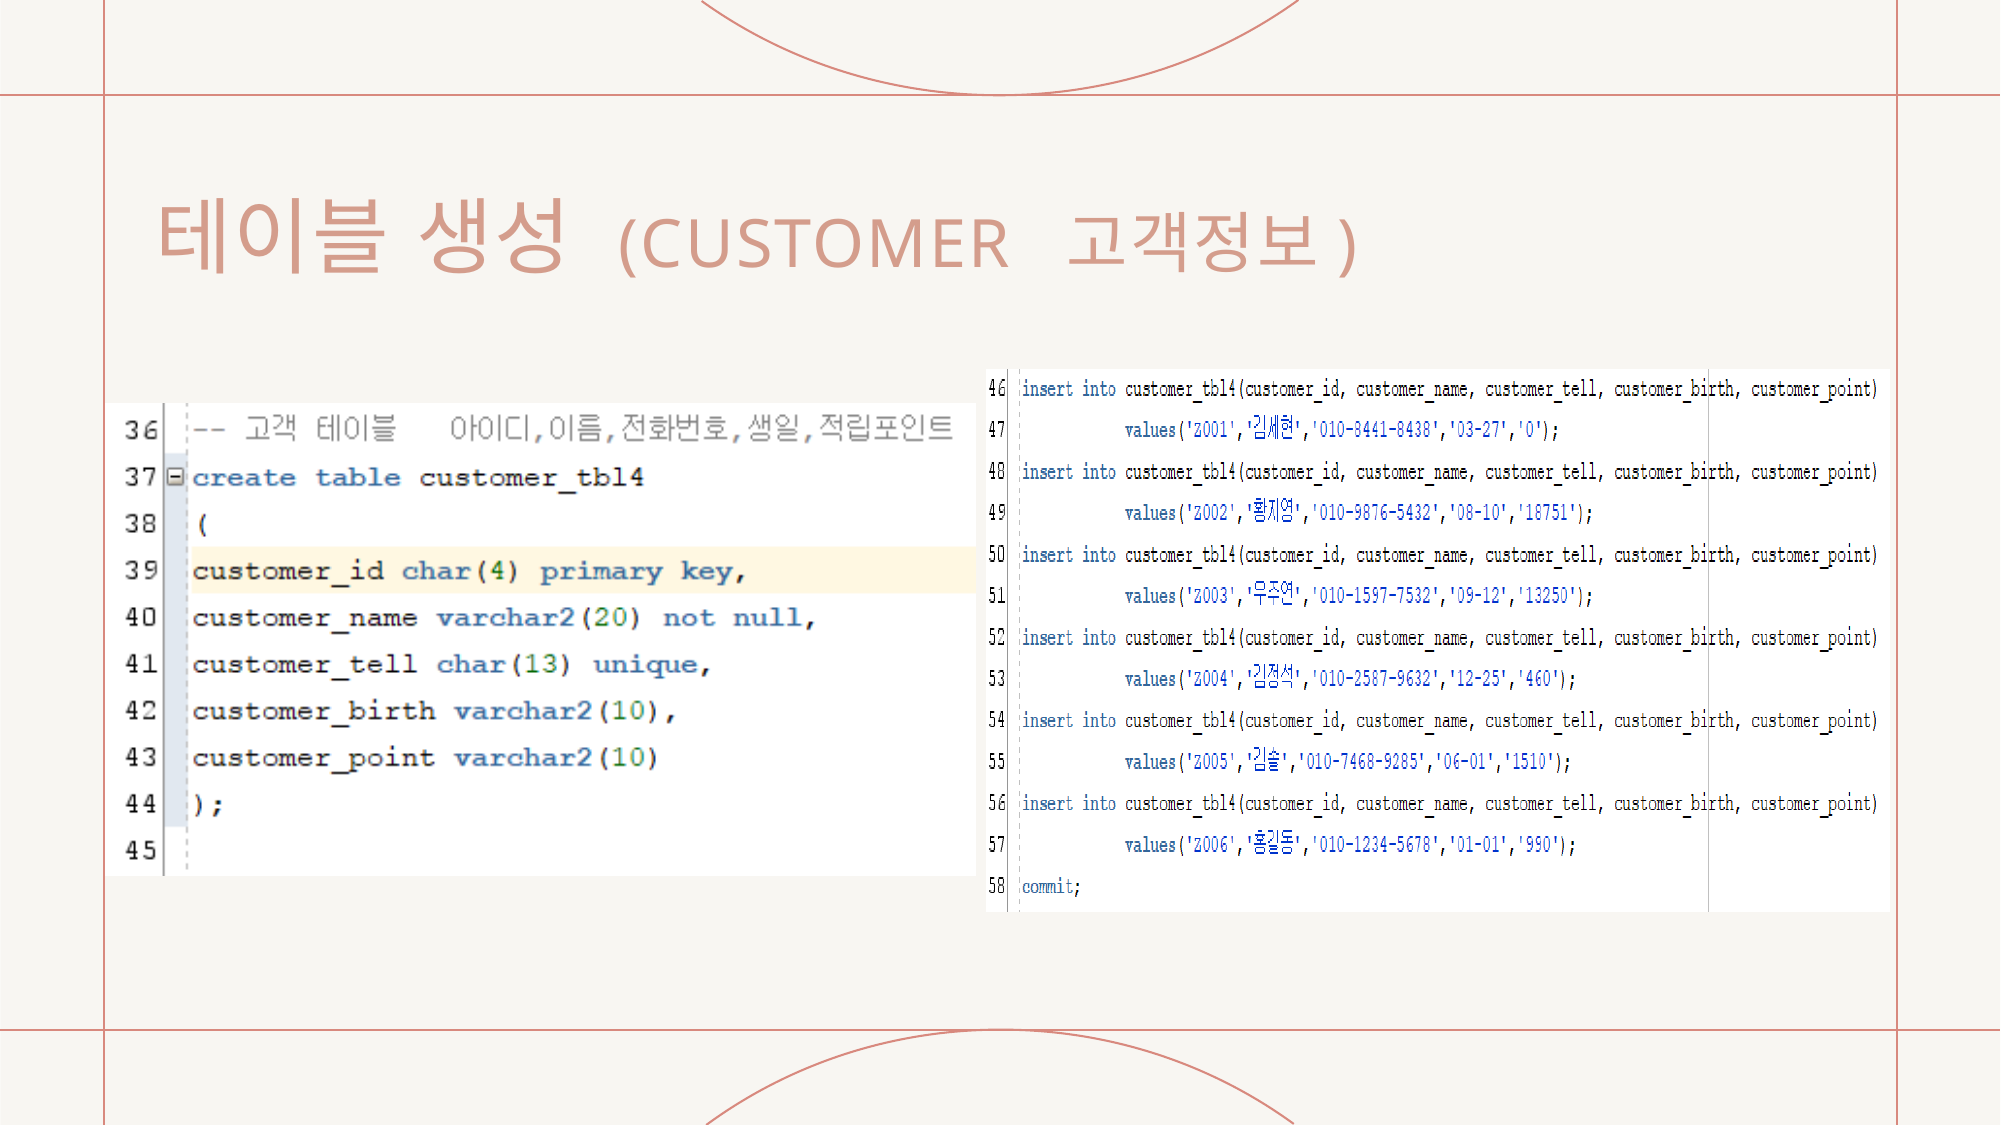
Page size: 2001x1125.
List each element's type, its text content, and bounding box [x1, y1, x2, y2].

title 테이블 생성 (CUSTOMER 고객정보) [137, 119, 1863, 337]
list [986, 369, 1890, 912]
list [105, 403, 976, 876]
